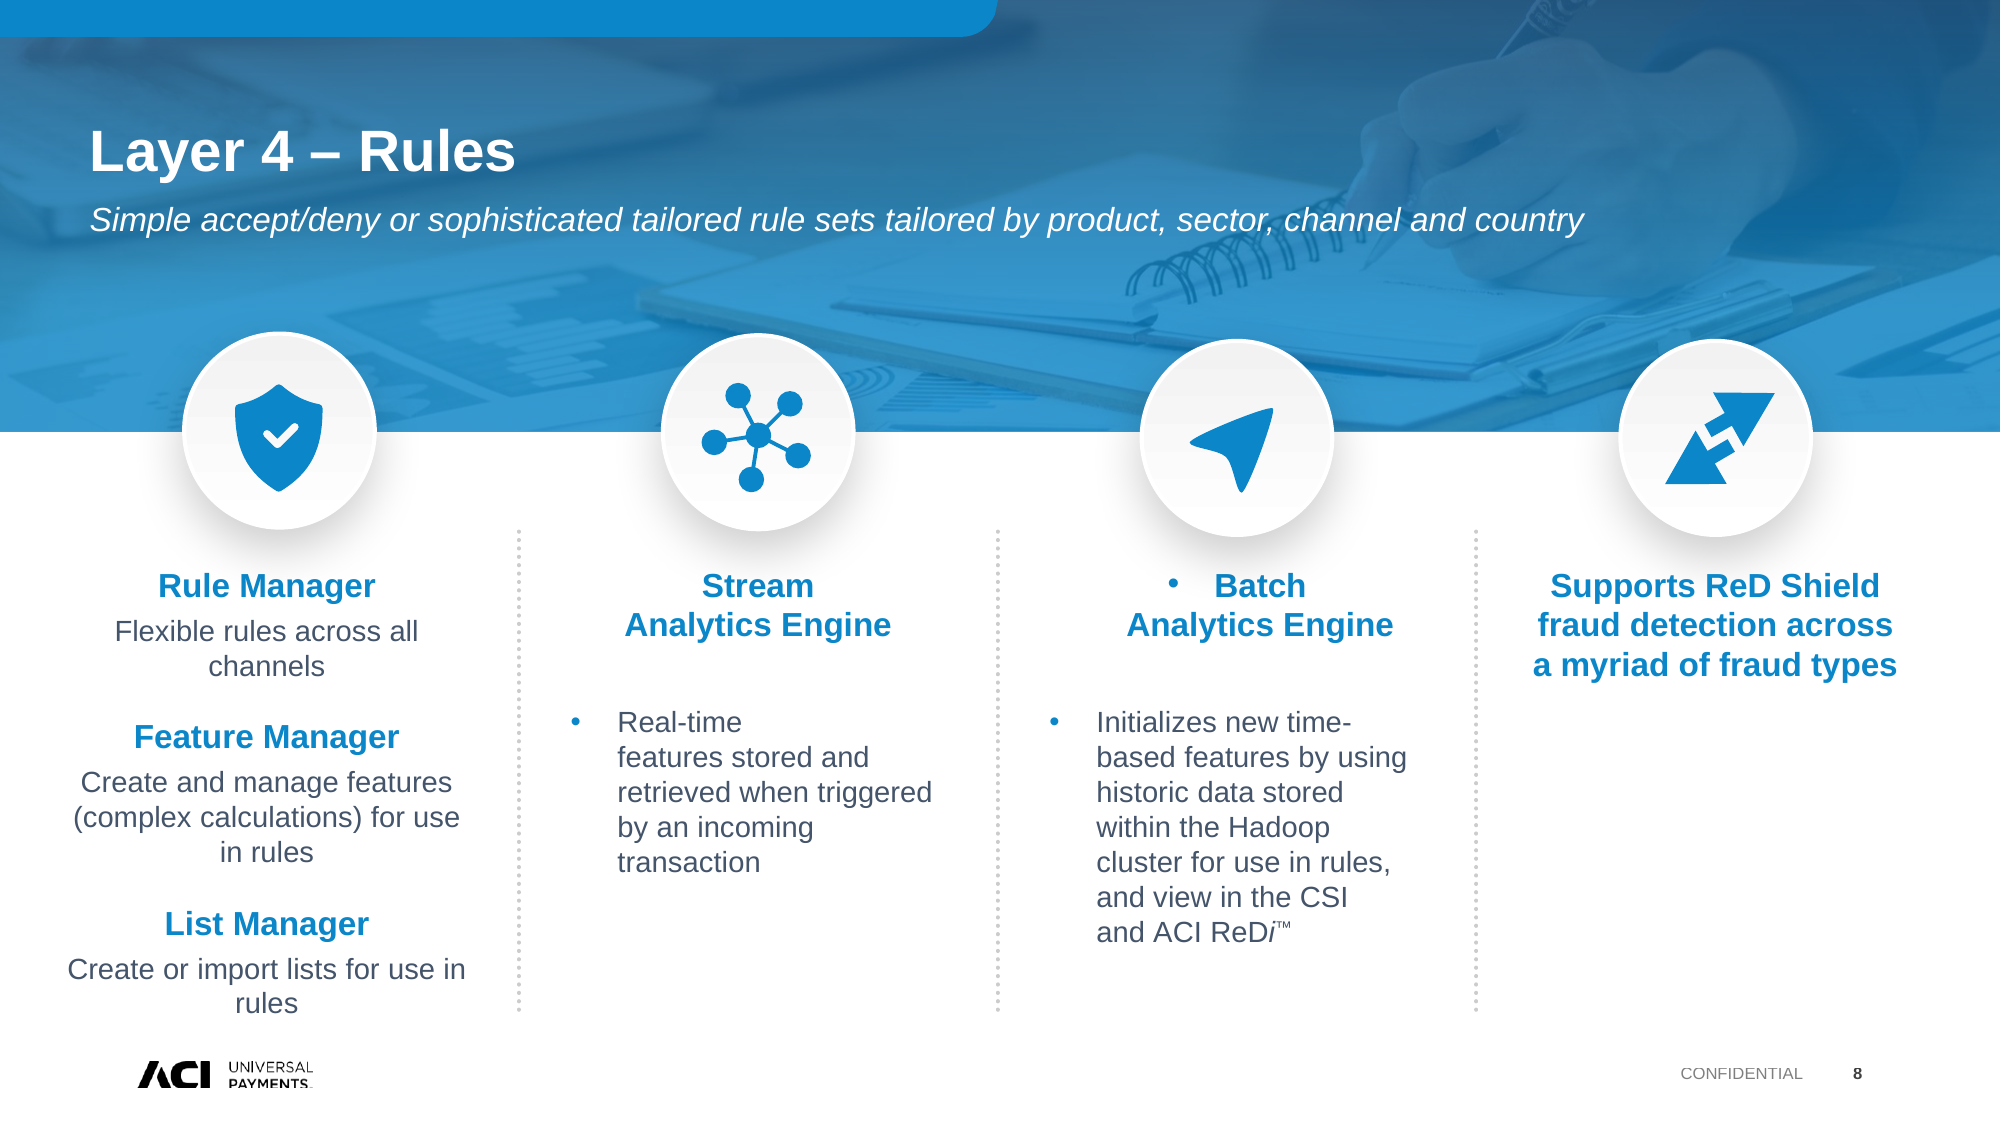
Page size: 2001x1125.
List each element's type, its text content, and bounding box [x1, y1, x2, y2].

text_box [662, 335, 854, 530]
text_box Stream Analytics Engine Real-time features stored and retrieved when triggered by an incoming transaction [570, 563, 947, 1010]
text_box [1620, 340, 1811, 535]
text_box Rule Manager Flexible rules across all channels Feature Manager Create and manage features (complex calculations) for use in rules List Manager Create or import lists for use in rules [66, 563, 468, 1012]
text_box Supports ReD Shield fraud detection across a myriad of fraud types [1527, 563, 1904, 1010]
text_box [1141, 340, 1333, 535]
footer Confidential [716, 1058, 1804, 1088]
text_box Batch Analytics Engine Initializes new time-based features by using historic data stored within the Hadoop cluster for use in rules, and view in the CSI and ACI ReDi™ [1048, 563, 1425, 1011]
slide_number 8 [1804, 1058, 1863, 1088]
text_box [184, 333, 375, 528]
picture [0, 0, 2000, 432]
